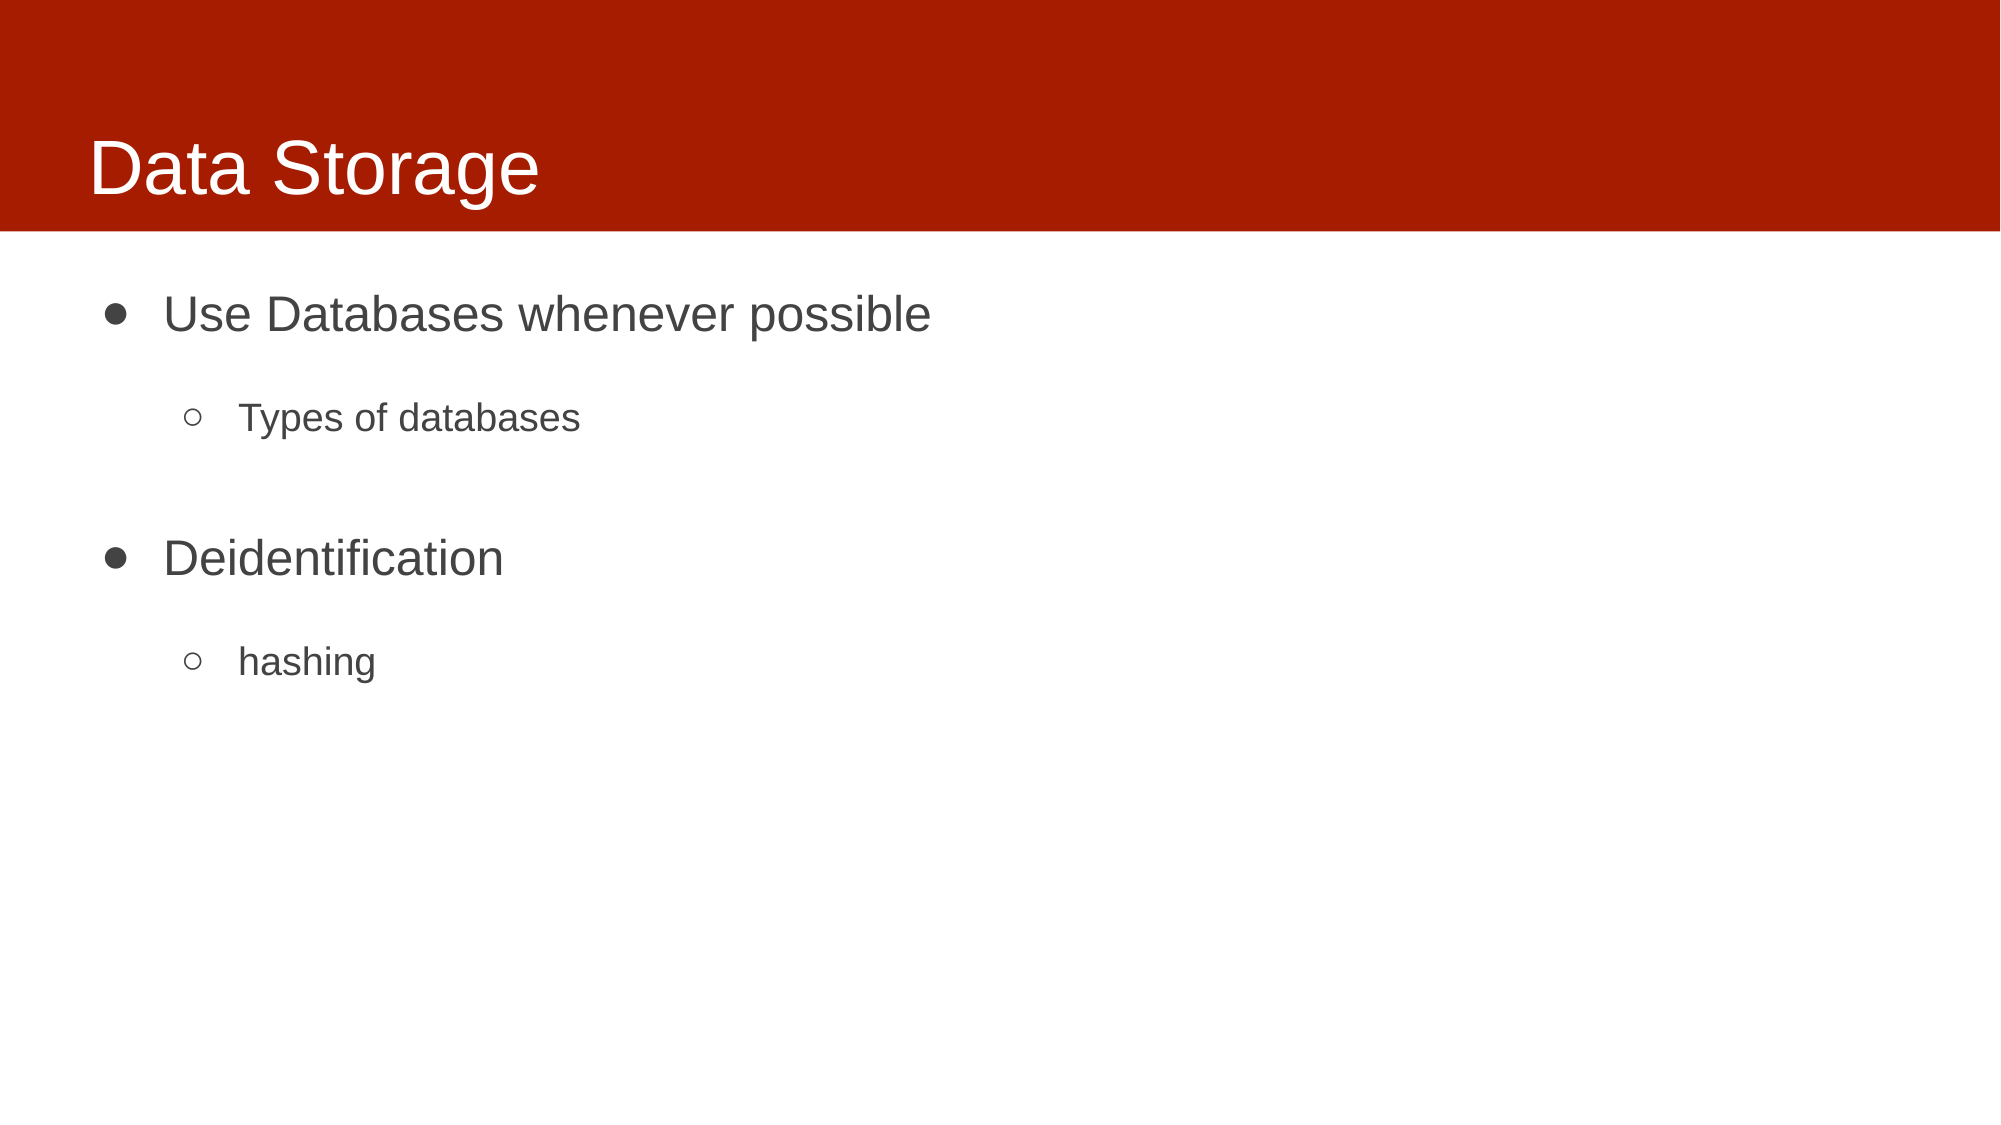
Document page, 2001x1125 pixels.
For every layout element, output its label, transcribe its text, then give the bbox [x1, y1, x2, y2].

list Use Databases whenever possible Types of databases Deidentification hashing [68, 252, 1932, 1000]
title Data Storage [68, 97, 1932, 223]
